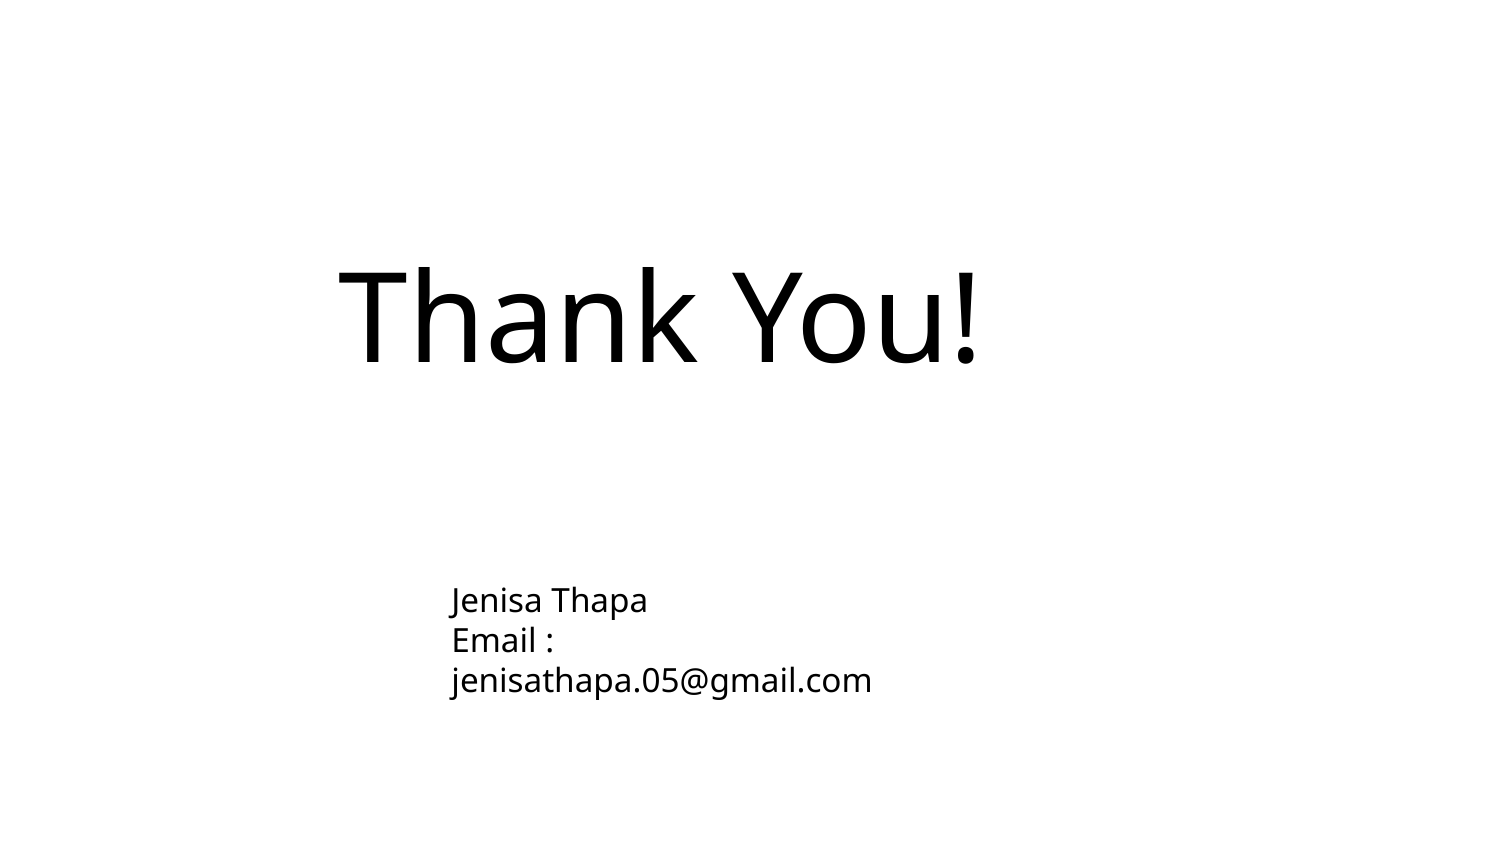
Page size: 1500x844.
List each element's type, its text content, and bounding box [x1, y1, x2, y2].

title Thank You! [191, 222, 1131, 431]
text_box Jenisa Thapa Email : jenisathapa.05@gmail.com [436, 564, 929, 714]
